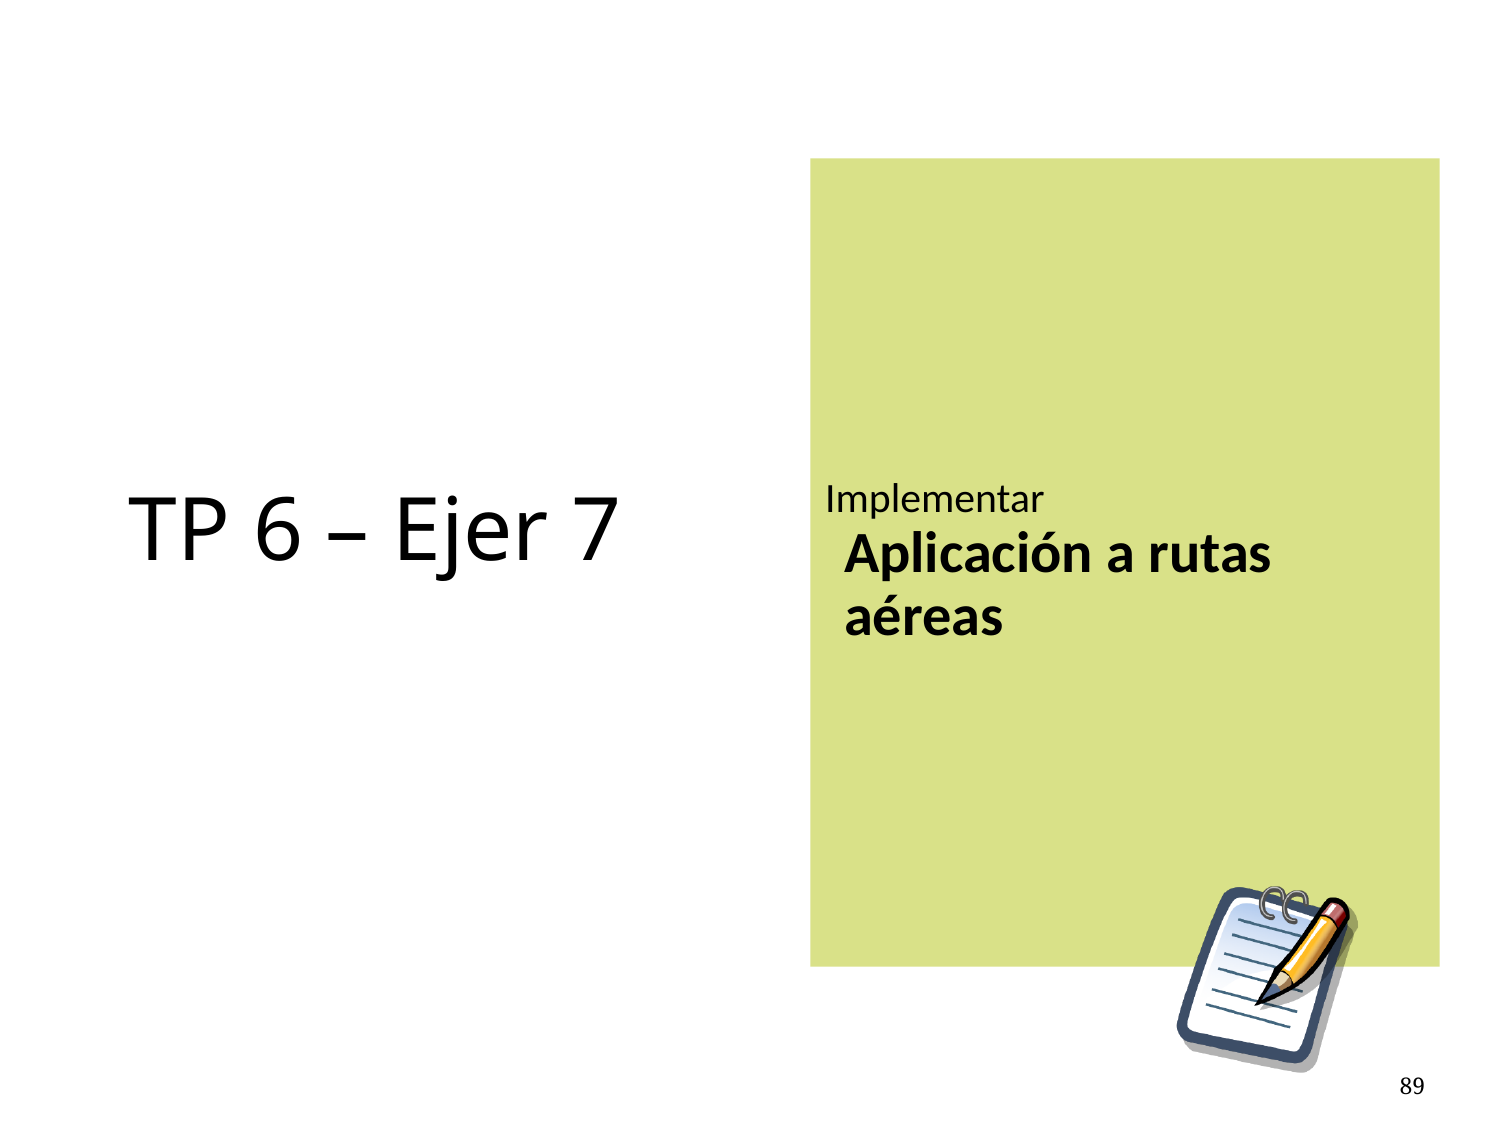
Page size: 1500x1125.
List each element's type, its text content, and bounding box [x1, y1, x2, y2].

slide_number 89 [1387, 1017, 1478, 1104]
list Implementar Aplicación a rutas aéreas [810, 158, 1440, 967]
picture [1174, 884, 1363, 1073]
title TP 6 – Ejer 7 [43, 251, 708, 594]
